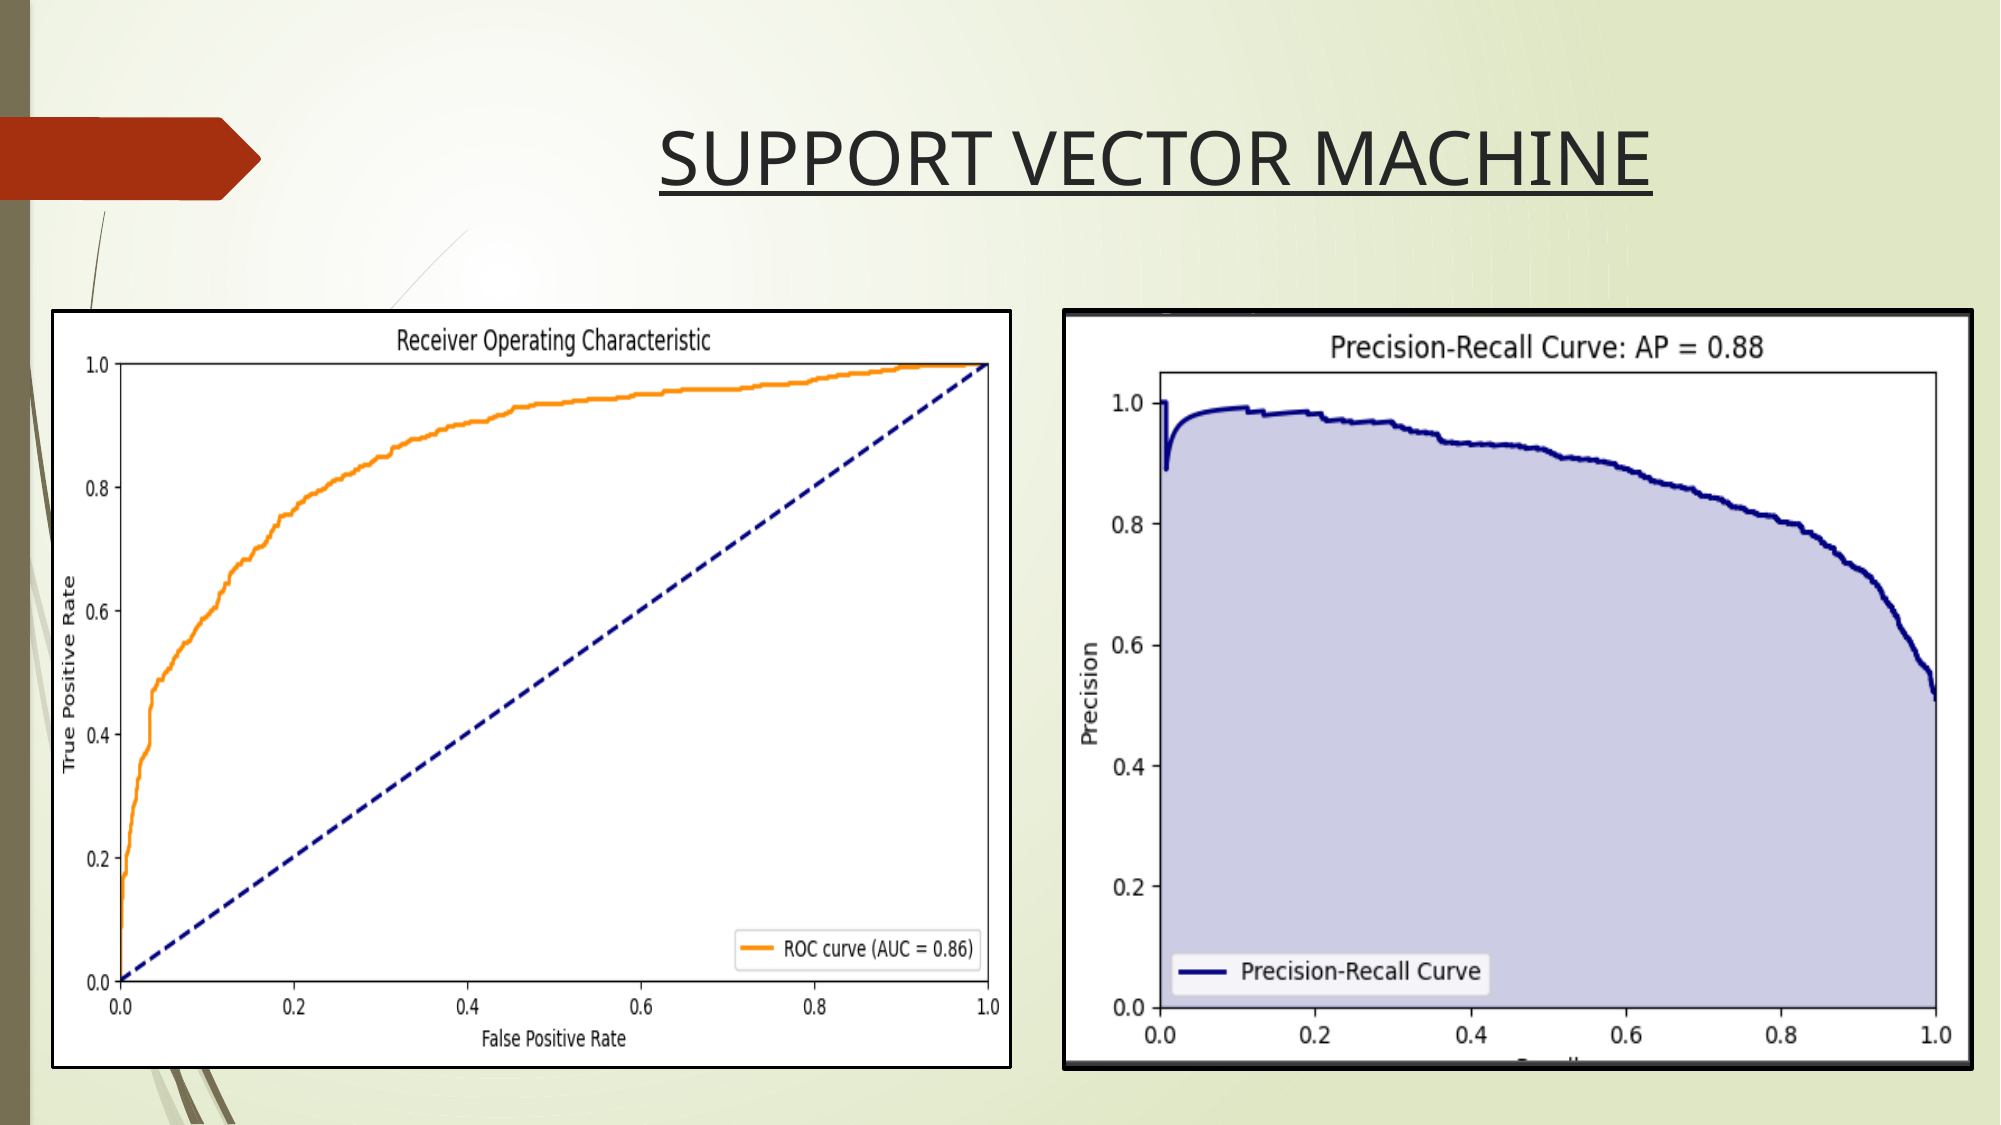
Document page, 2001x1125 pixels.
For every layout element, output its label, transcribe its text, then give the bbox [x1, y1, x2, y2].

title SUPPORT VECTOR MACHINE [425, 102, 1888, 313]
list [53, 312, 1010, 1067]
picture [1066, 312, 1970, 1067]
